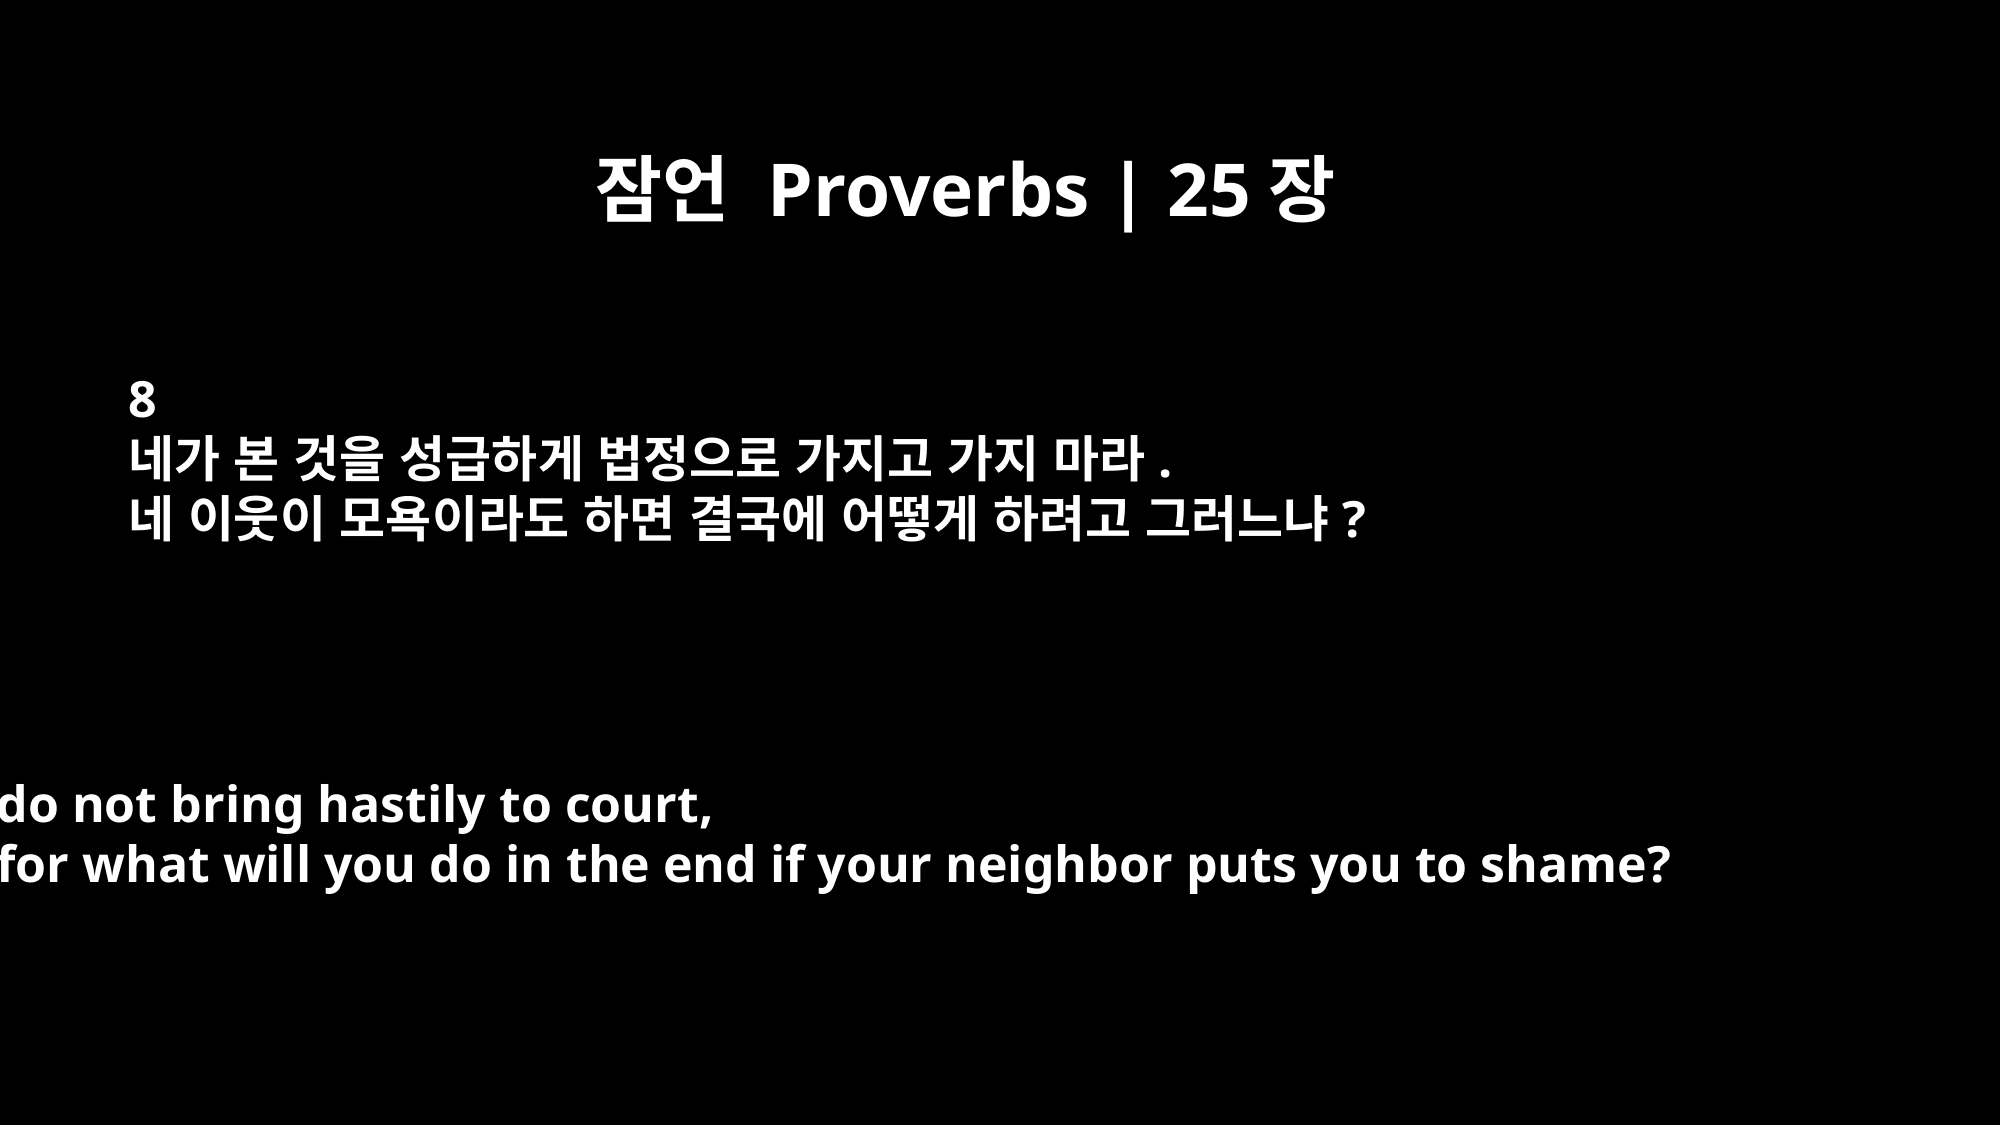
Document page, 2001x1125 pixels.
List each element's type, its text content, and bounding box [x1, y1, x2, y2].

text_box 8 네가 본 것을 성급하게 법정으로 가지고 가지 마라. 네 이웃이 모욕이라도 하면 결국에 어떻게 하려고 그러느냐? [113, 359, 1381, 555]
text_box do not bring hastily to court, for what will you do in the end if your neighbor puts you to shame? [0, 764, 1687, 900]
text_box 잠언 Proverbs | 25장 [580, 136, 1352, 239]
